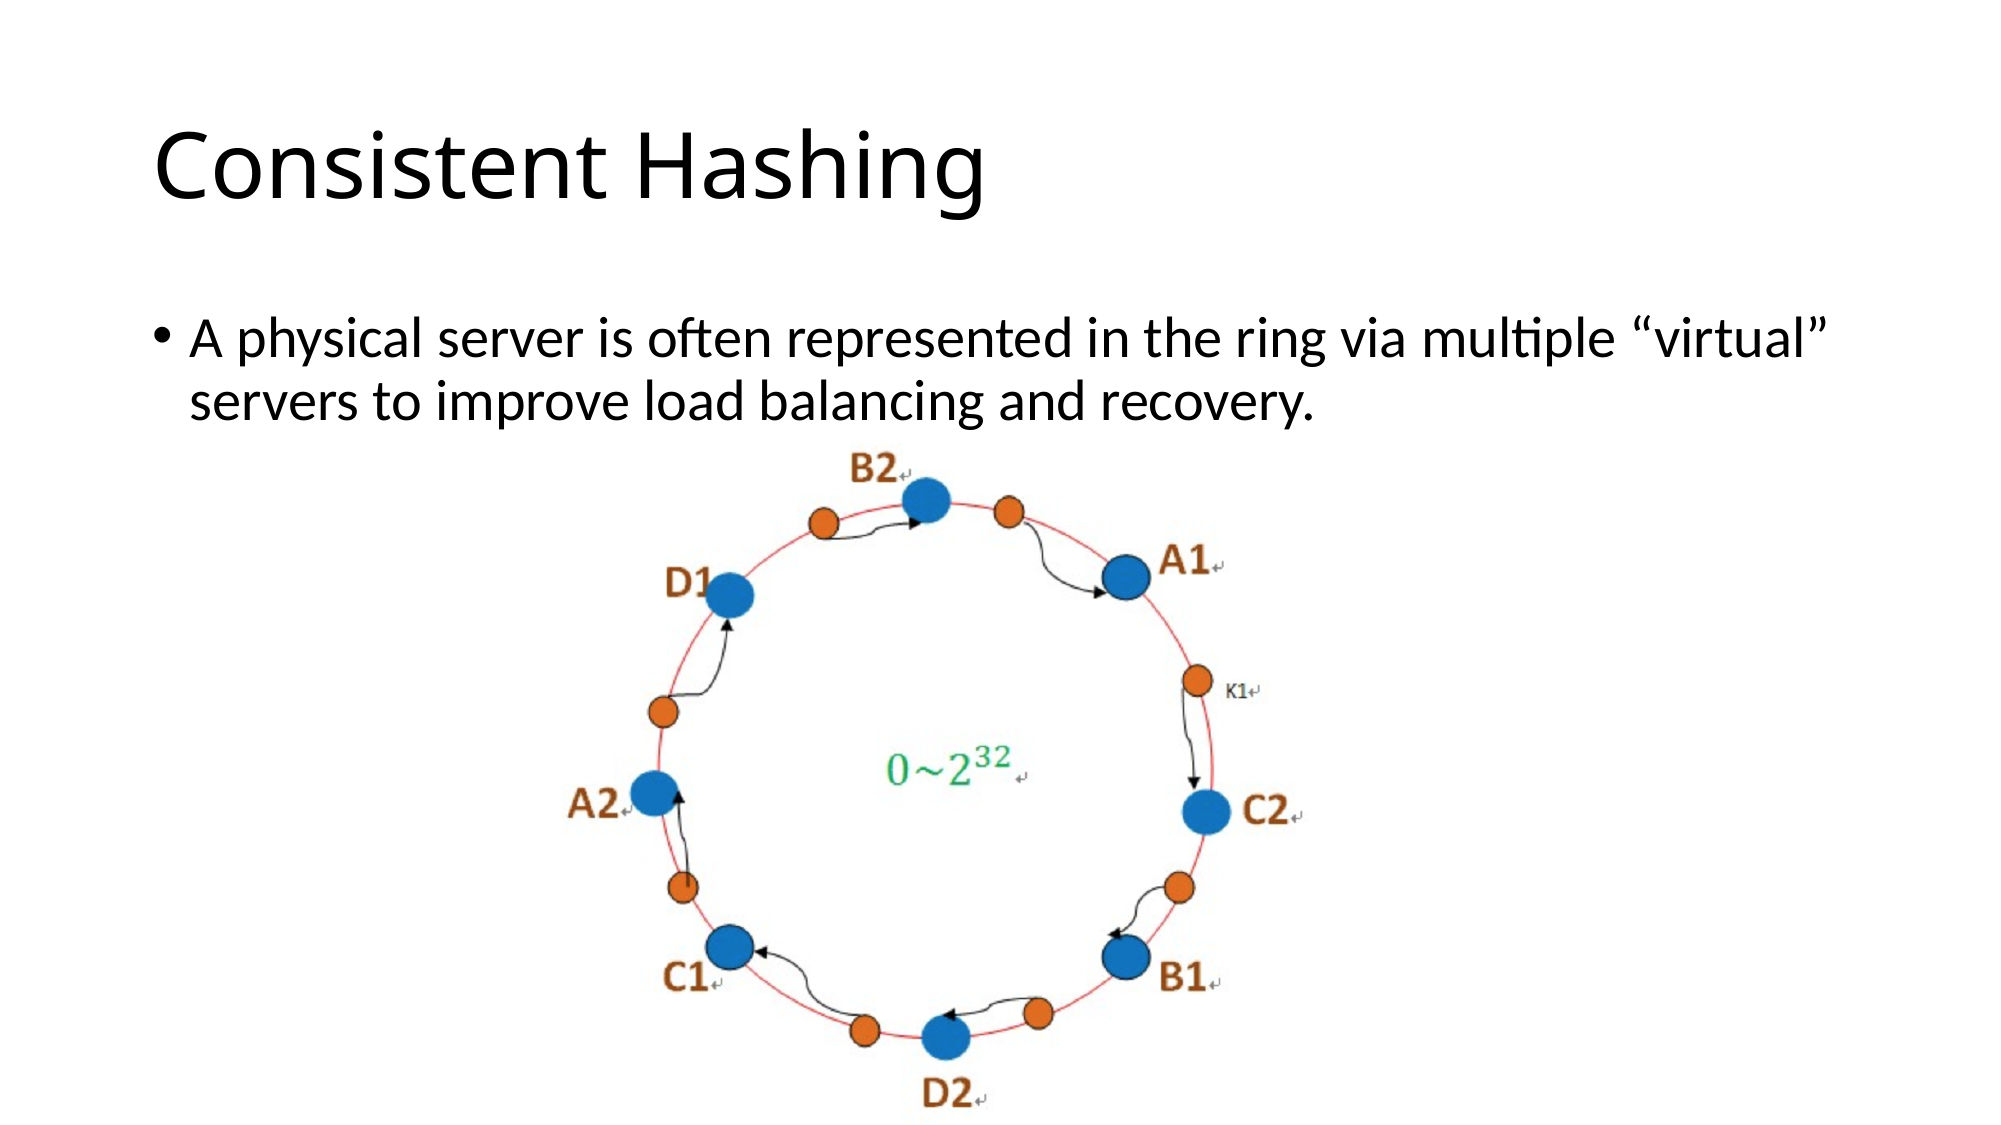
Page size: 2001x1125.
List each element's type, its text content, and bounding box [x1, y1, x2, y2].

picture [514, 441, 1400, 1125]
title Consistent Hashing [137, 59, 1863, 278]
list A physical server is often represented in the ring via multiple “virtual” servers to improve load balancing and recovery. [137, 299, 1863, 710]
